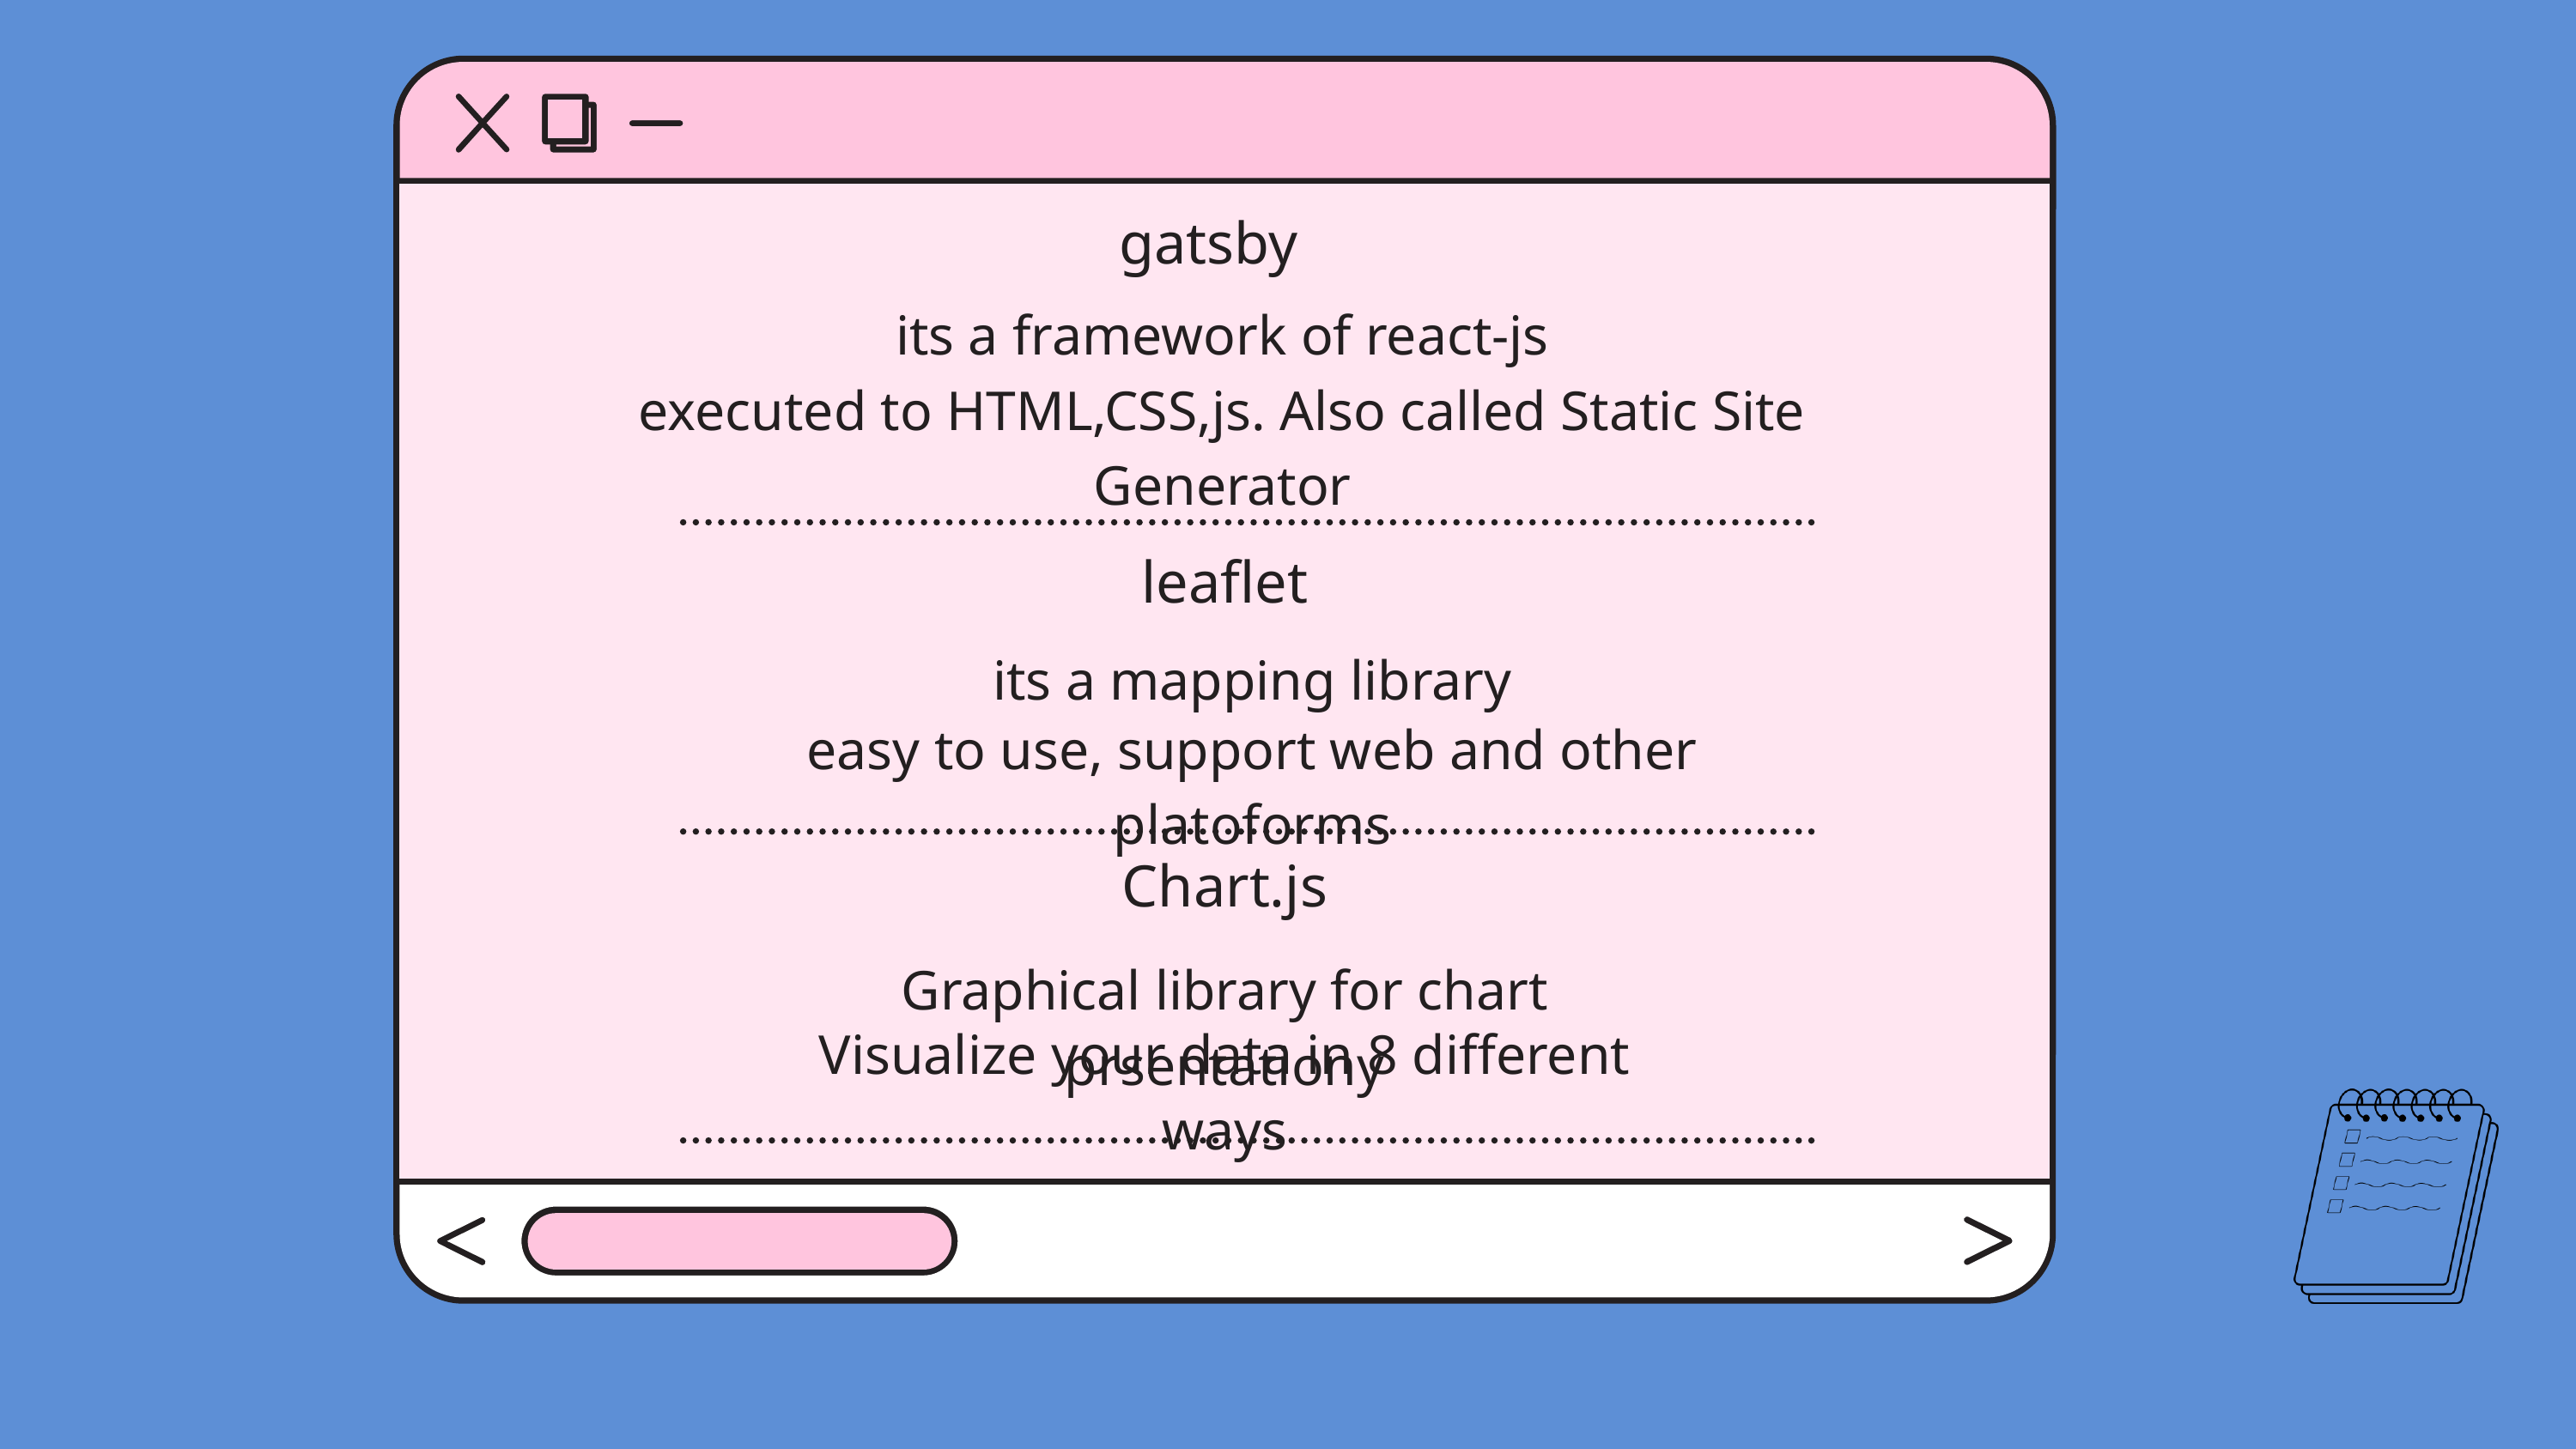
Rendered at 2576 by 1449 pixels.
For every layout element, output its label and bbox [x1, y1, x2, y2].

text_box [683, 426, 1822, 1146]
text_box [392, 55, 2057, 1304]
picture [2292, 1087, 2499, 1304]
